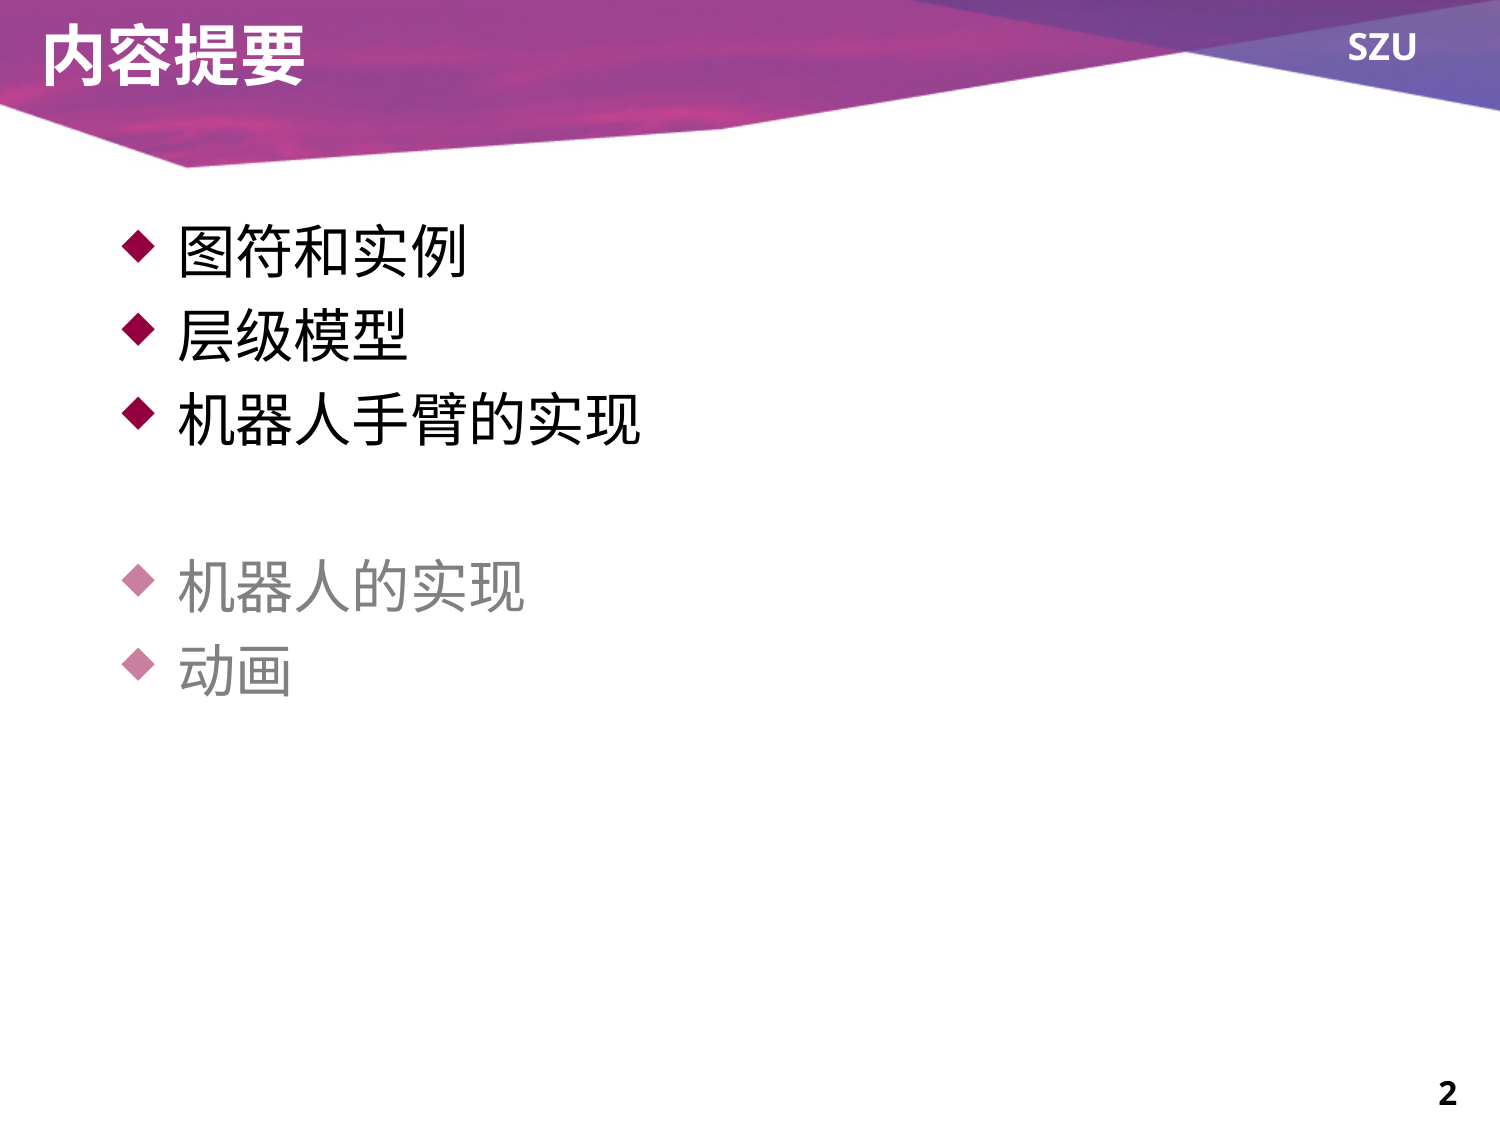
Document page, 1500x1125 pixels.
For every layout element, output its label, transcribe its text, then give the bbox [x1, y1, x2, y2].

title 内容提要 [25, 15, 1320, 104]
slide_number 2 [1384, 1065, 1500, 1125]
list 图符和实例 层级模型 机器人手臂的实现 机器人的实现 动画 [103, 216, 1397, 930]
text_box [83, 536, 1352, 786]
picture [0, 0, 1500, 1125]
